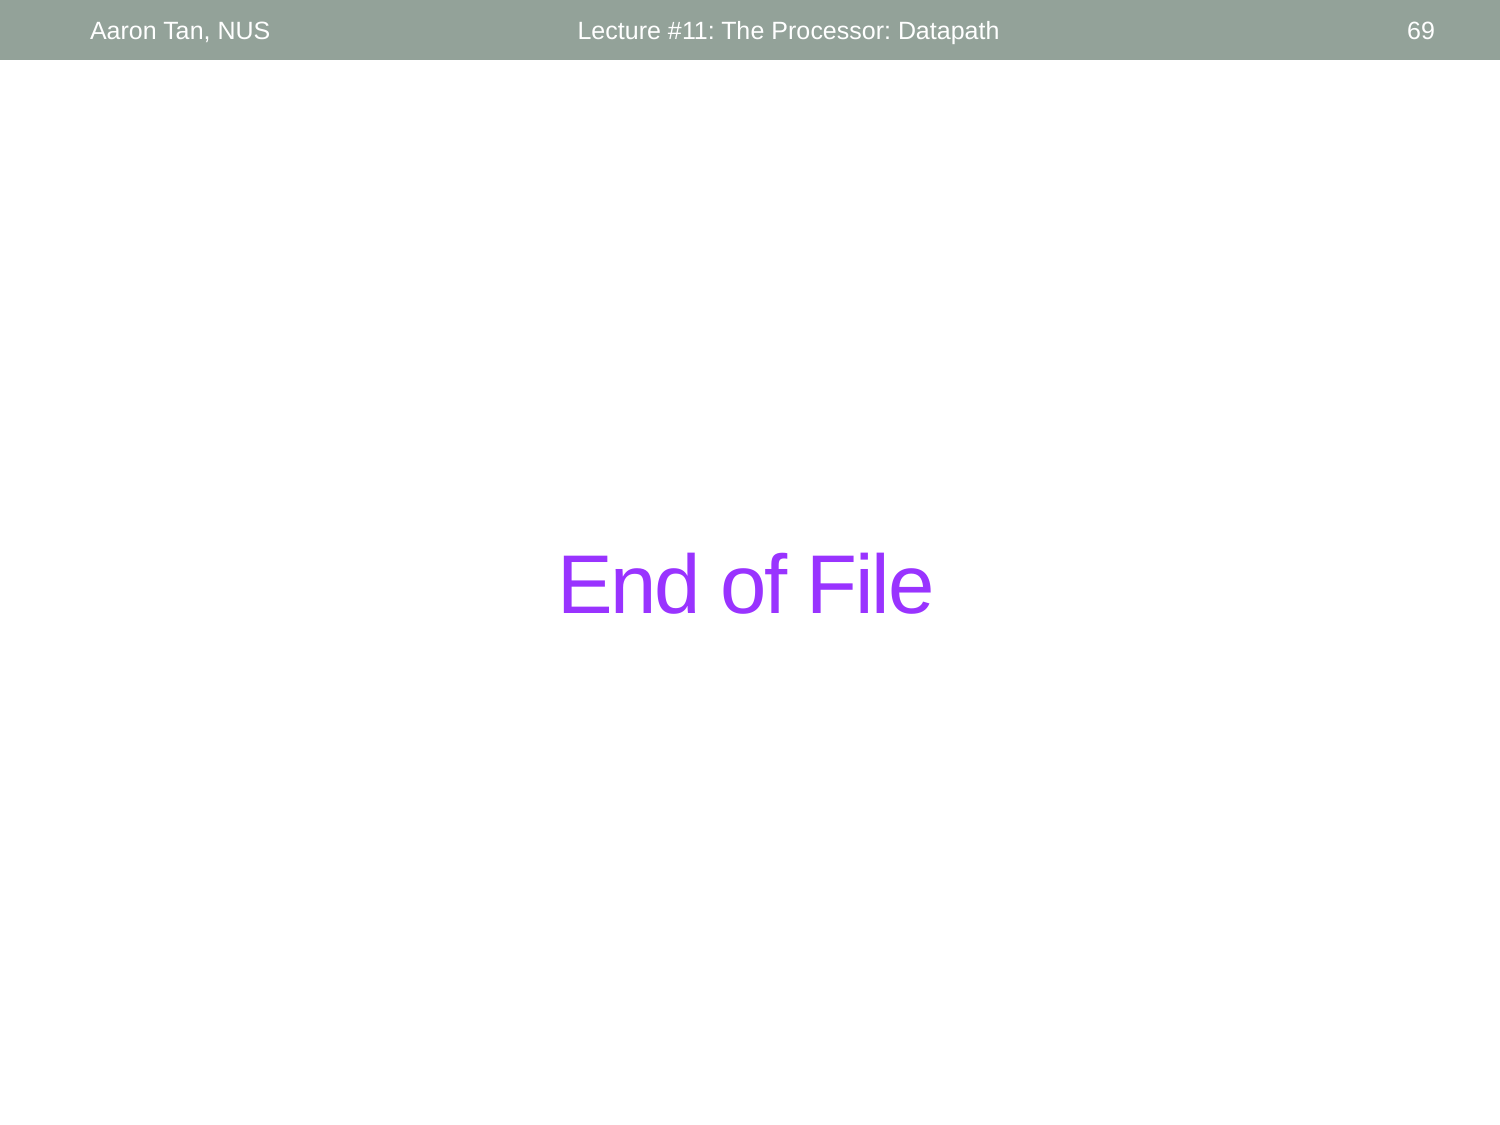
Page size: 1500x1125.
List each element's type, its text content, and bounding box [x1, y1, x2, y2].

slide_number 69 [1308, 3, 1450, 57]
footer Lecture #11: The Processor: Datapath [562, 3, 1238, 57]
slide_number Aaron Tan, NUS [75, 3, 550, 57]
title End of File [192, 486, 1300, 674]
